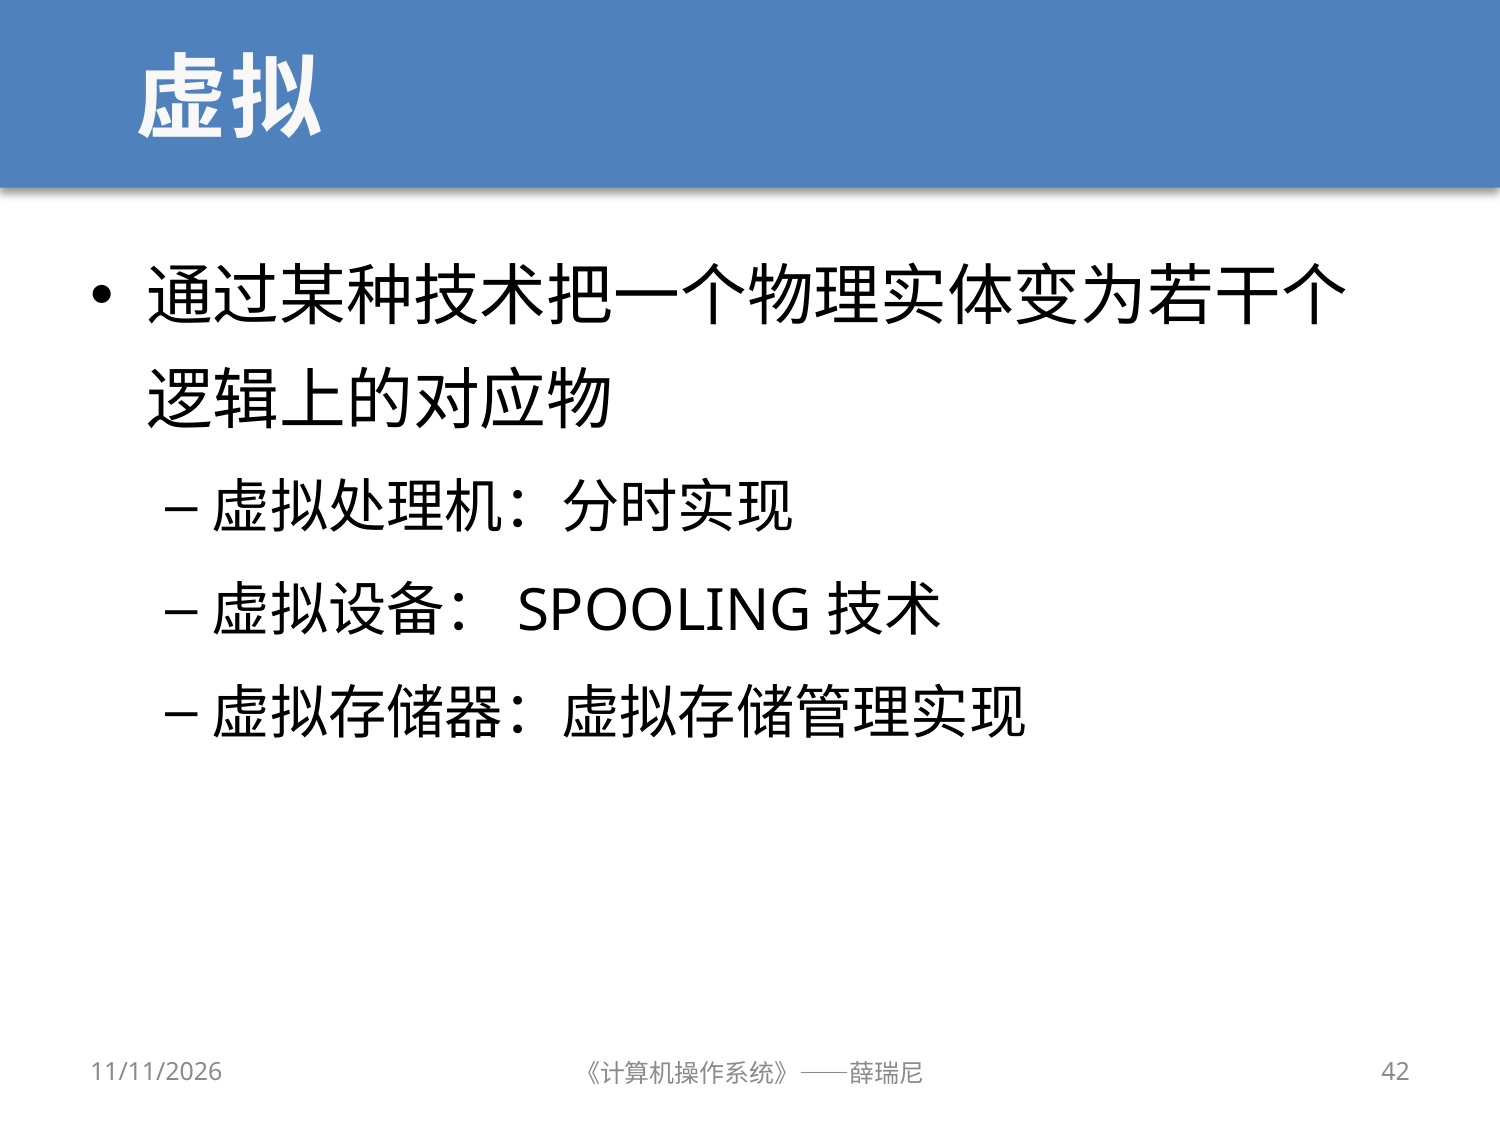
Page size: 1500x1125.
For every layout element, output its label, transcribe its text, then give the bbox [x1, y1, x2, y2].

title 虚拟 [75, 0, 1425, 188]
list 通过某种技术把一个物理实体变为若干个逻辑上的对应物 虚拟处理机：分时实现 虚拟设备：SPOOLING技术 虚拟存储器：虚拟存储管理实现 [75, 221, 1425, 1021]
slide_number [75, 1042, 425, 1103]
slide_number 42 [1074, 1042, 1425, 1103]
footer 《计算机操作系统》——薛瑞尼 [512, 1042, 988, 1103]
